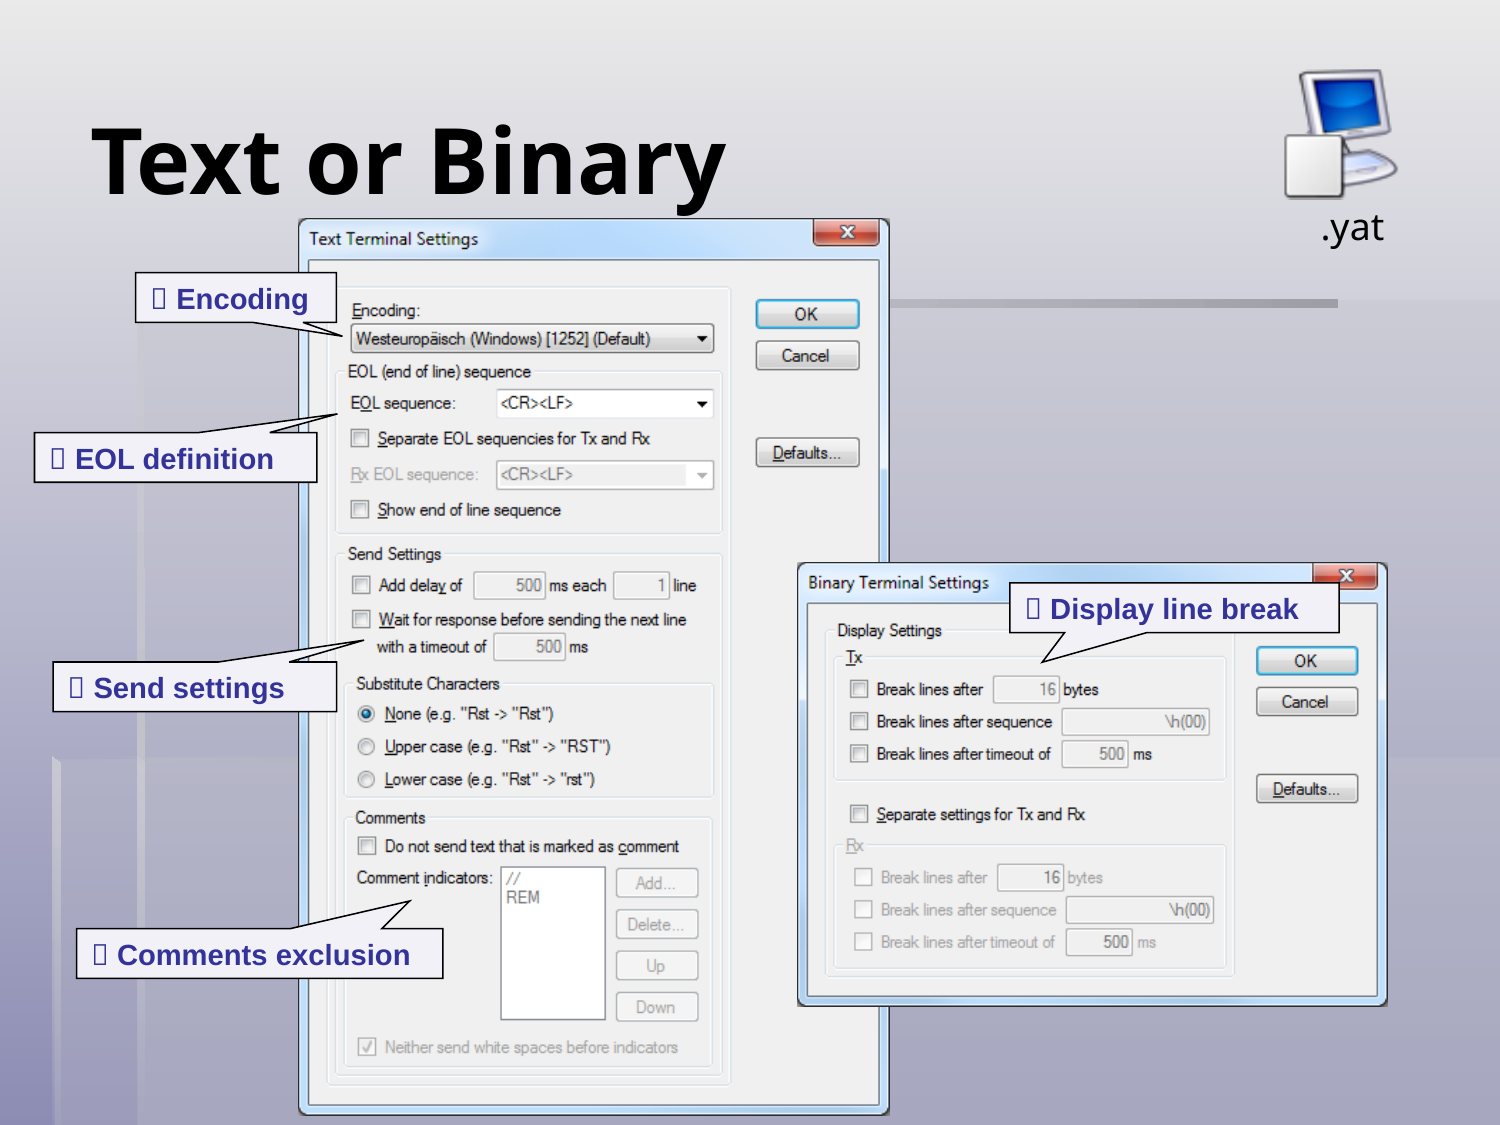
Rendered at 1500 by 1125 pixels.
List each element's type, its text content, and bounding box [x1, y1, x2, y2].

text_box  Encoding [135, 272, 293, 329]
picture [1281, 66, 1415, 200]
text_box .yat [1281, 195, 1424, 255]
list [298, 218, 890, 1116]
text_box  Send settings [53, 650, 293, 712]
title Text or Binary [74, 39, 1451, 276]
picture [796, 562, 1389, 1007]
text_box  EOL definition [34, 419, 293, 483]
text_box  Comments exclusion [76, 928, 293, 979]
